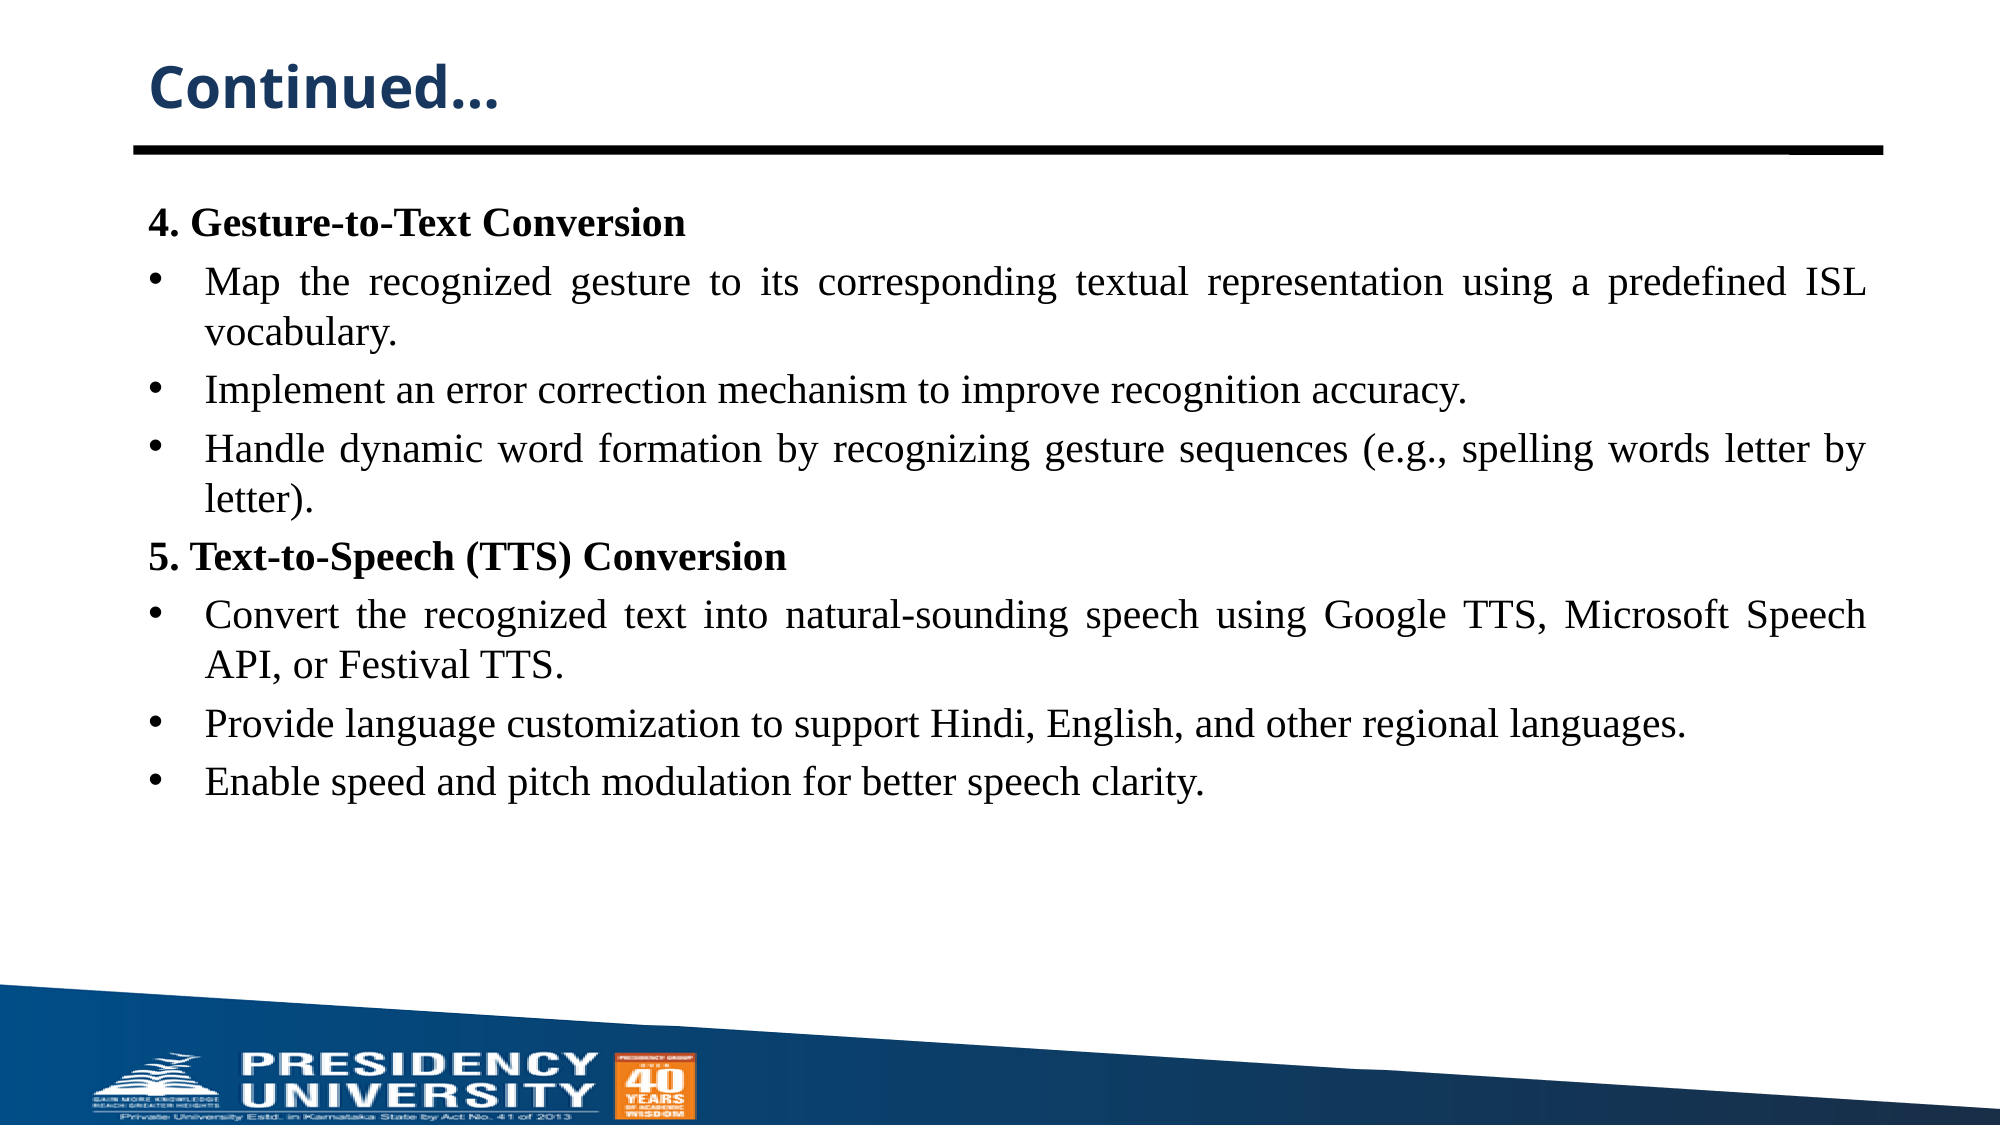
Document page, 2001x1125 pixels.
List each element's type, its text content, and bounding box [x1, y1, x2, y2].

list 4. Gesture-to-Text Conversion Map the recognized gesture to its corresponding textual representation using a predefined ISL vocabulary. Implement an error correction mechanism to improve recognition accuracy. Handle dynamic word formation by recognizing gesture sequences (e.g., spelling words letter by letter). 5. Text-to-Speech (TTS) Conversion Convert the recognized text into natural-sounding speech using Google TTS, Microsoft Speech API, or Festival TTS. Provide language customization to support Hindi, English, and other regional languages. Enable speed and pitch modulation for better speech clarity. [133, 187, 1884, 1000]
picture [0, 982, 2000, 1125]
title Continued… [133, 45, 1884, 125]
